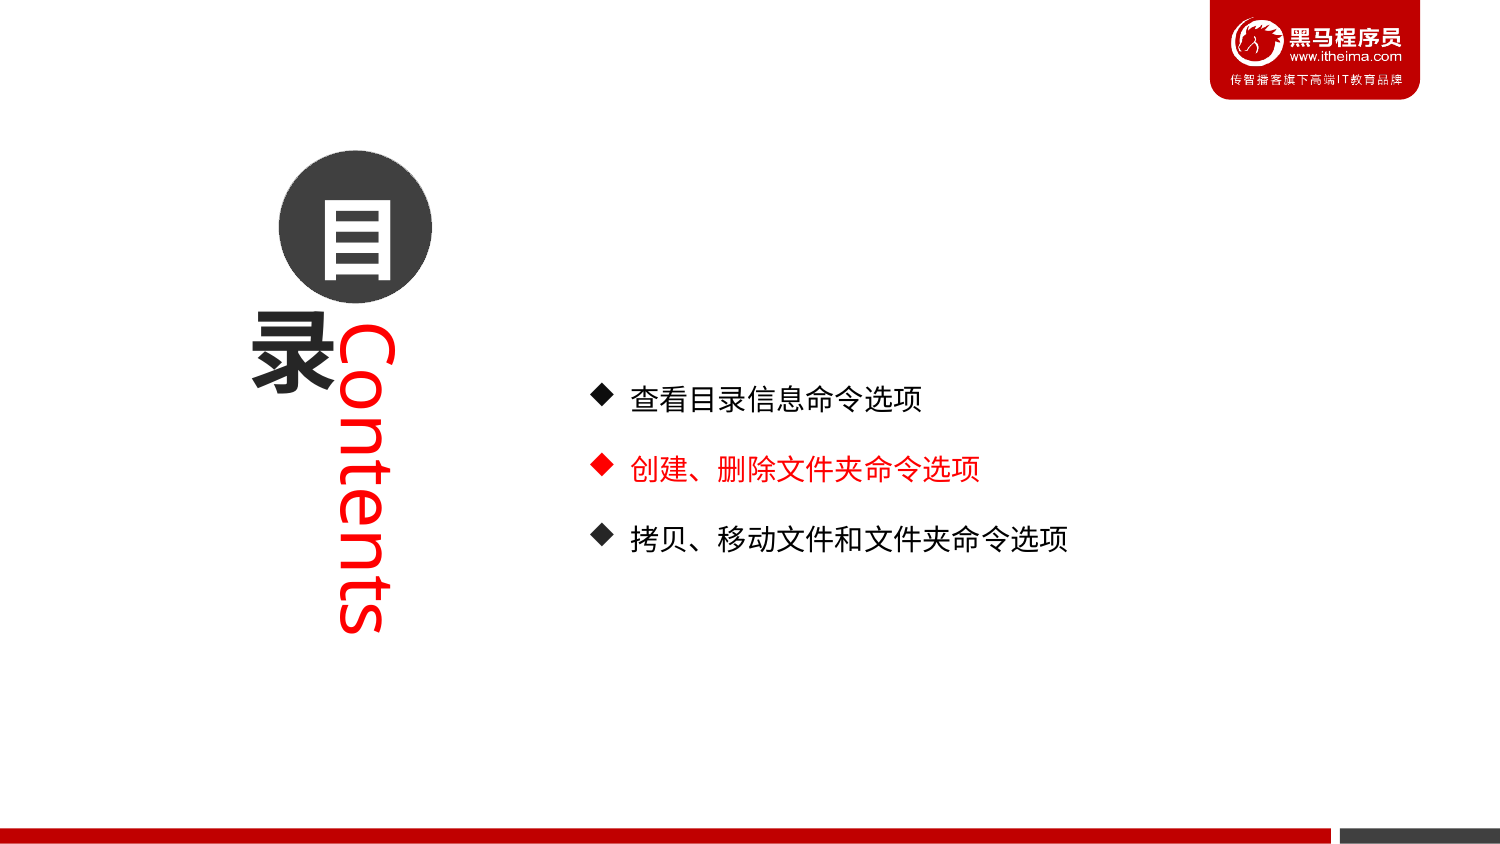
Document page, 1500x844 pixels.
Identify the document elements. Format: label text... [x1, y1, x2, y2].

picture [1212, 8, 1421, 94]
text_box 目 [278, 150, 433, 304]
text_box 录 [218, 288, 339, 410]
text_box Contents [321, 314, 427, 749]
text_box 查看目录信息命令选项 创建、删除文件夹命令选项 拷贝、移动文件和文件夹命令选项 [572, 338, 1282, 564]
